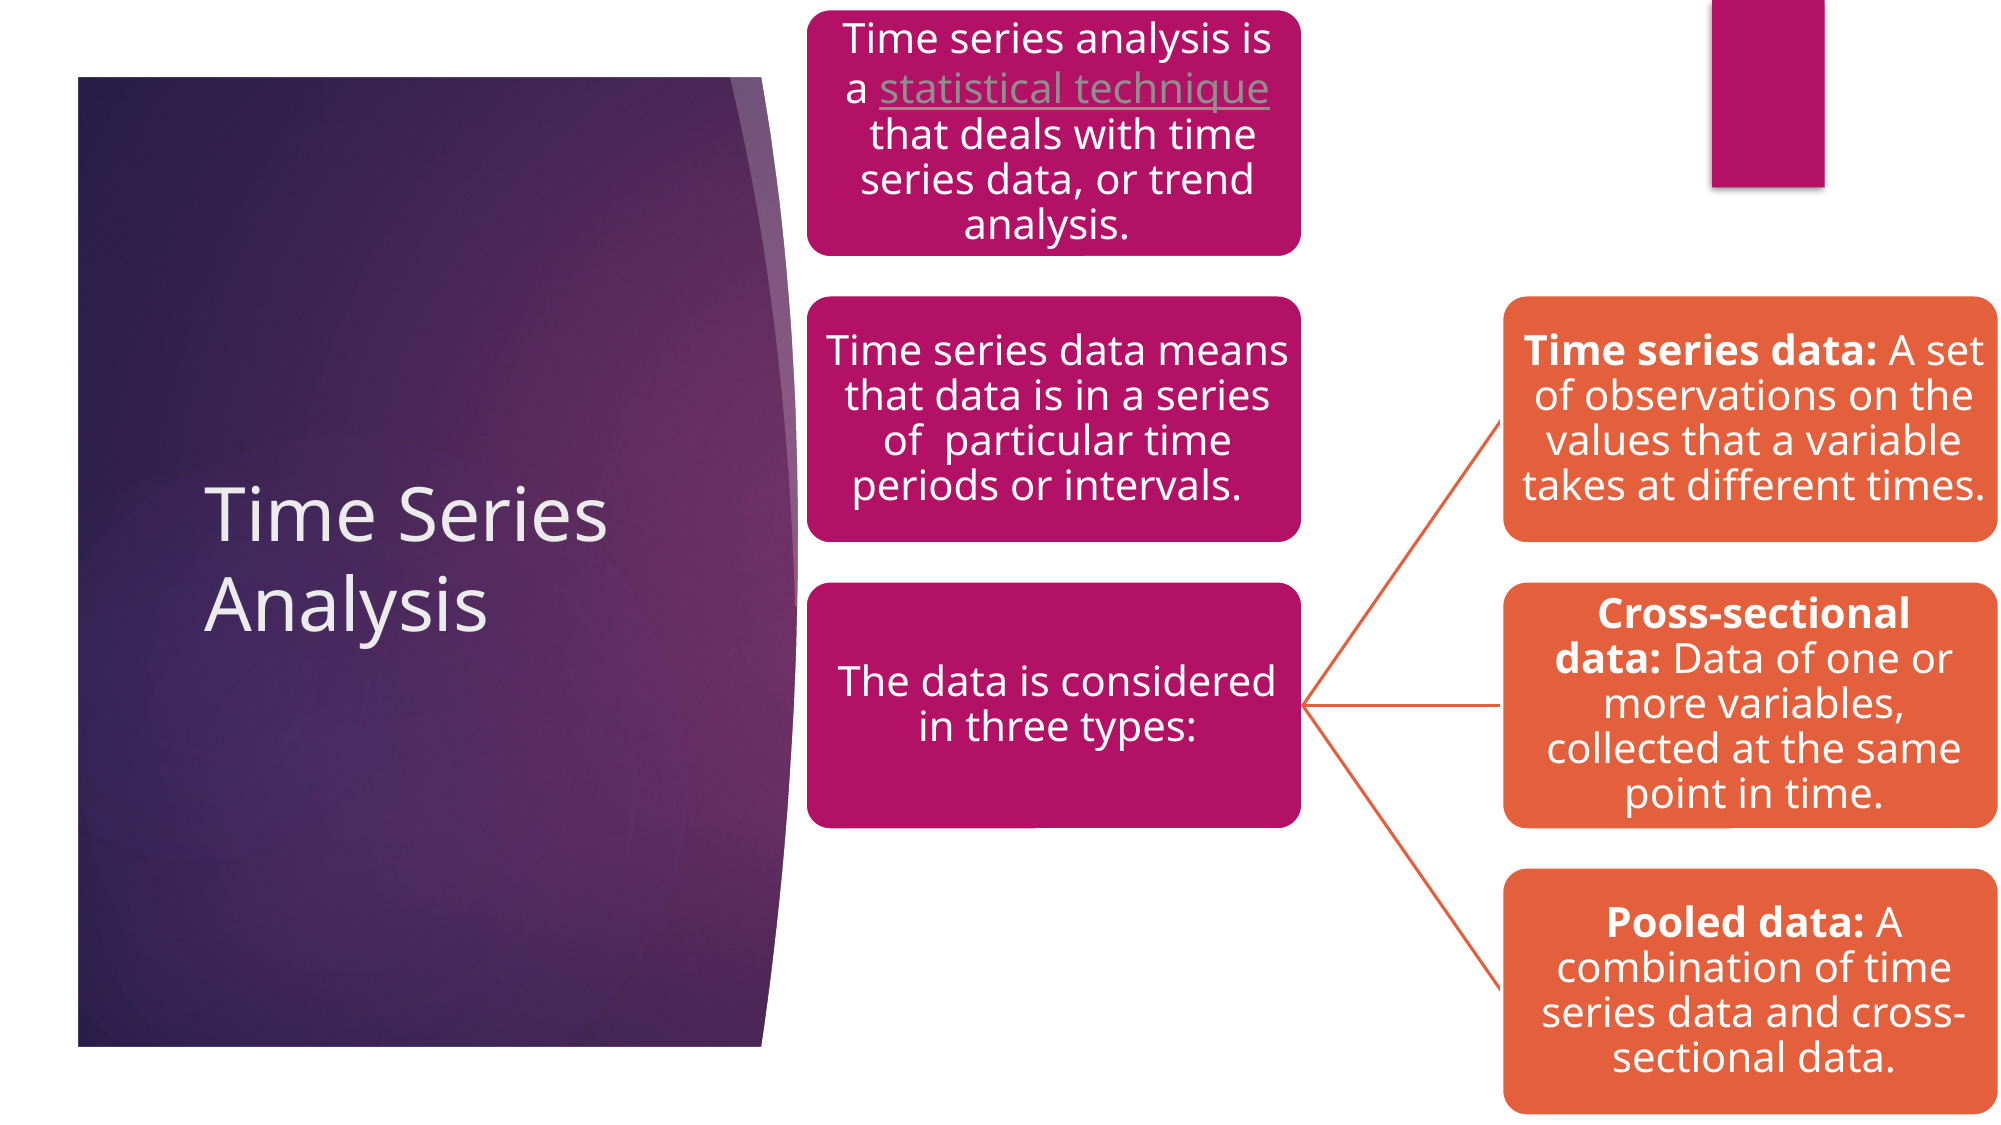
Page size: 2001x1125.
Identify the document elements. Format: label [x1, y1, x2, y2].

text_box [0, 0, 803, 1125]
list [804, 0, 2000, 1125]
